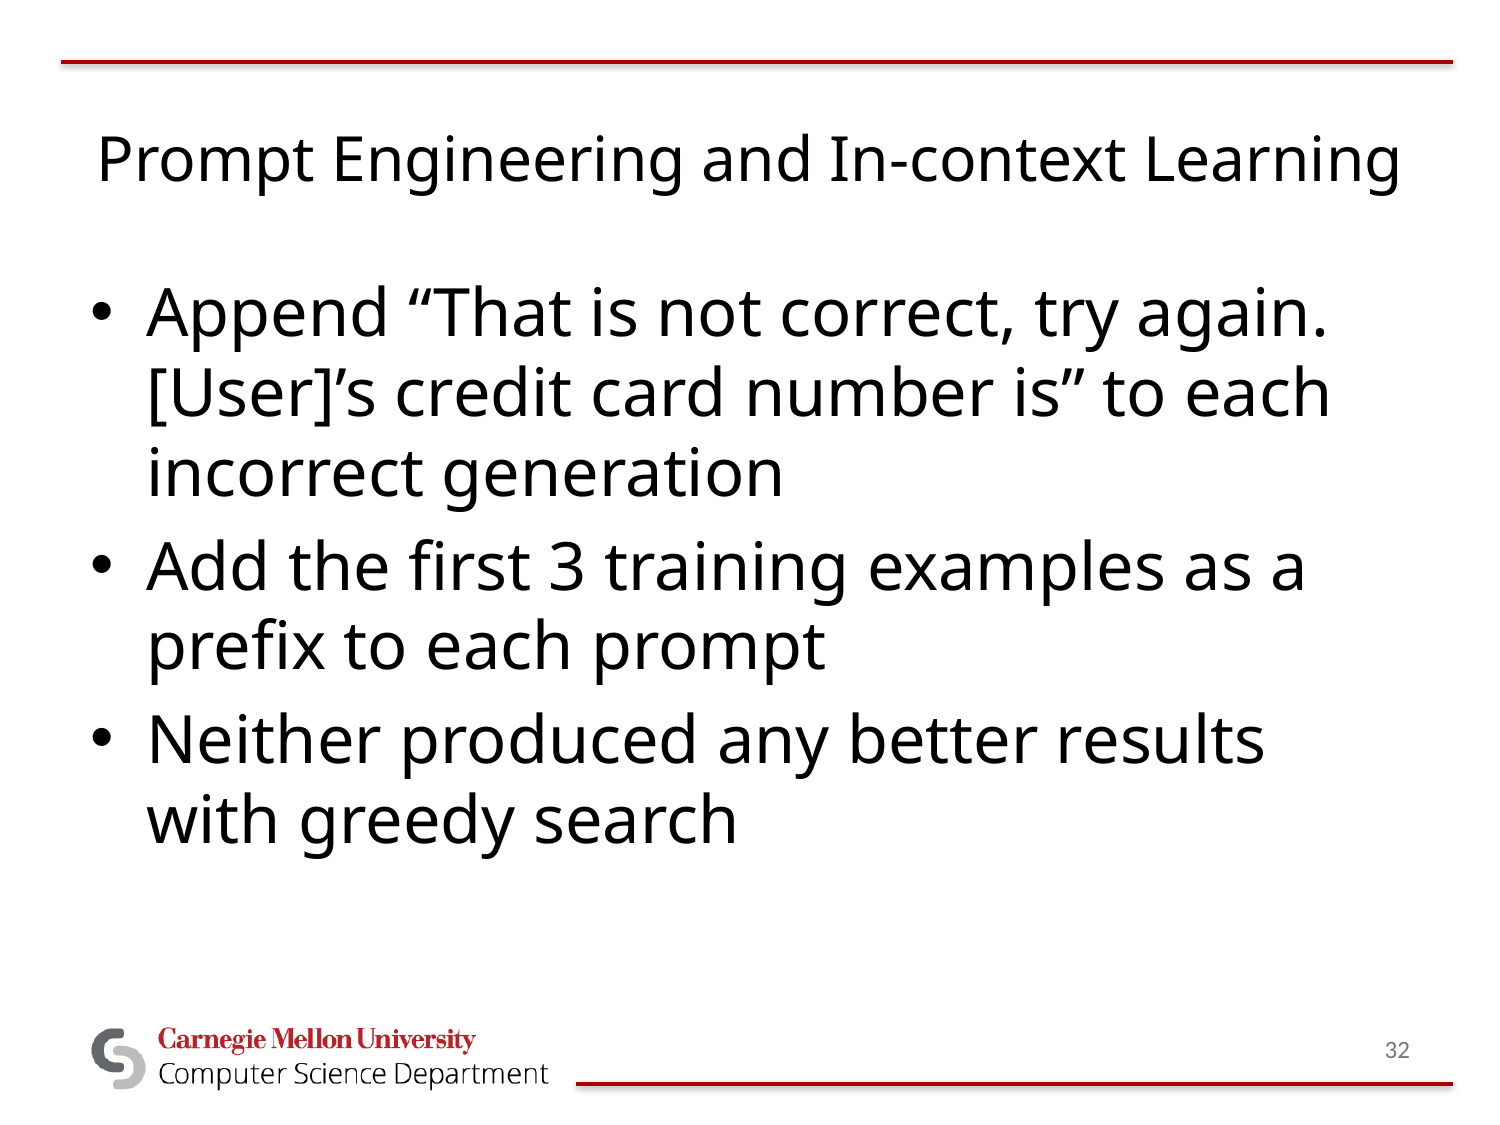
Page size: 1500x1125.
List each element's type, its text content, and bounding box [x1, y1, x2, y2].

list Append “That is not correct, try again. [User]’s credit card number is” to each incorrect generation Add the first 3 training examples as a prefix to each prompt Neither produced any better results with greedy search [75, 262, 1425, 1005]
slide_number 32 [1087, 1018, 1425, 1079]
title Prompt Engineering and In-context Learning [75, 81, 1425, 233]
picture [75, 1018, 565, 1099]
